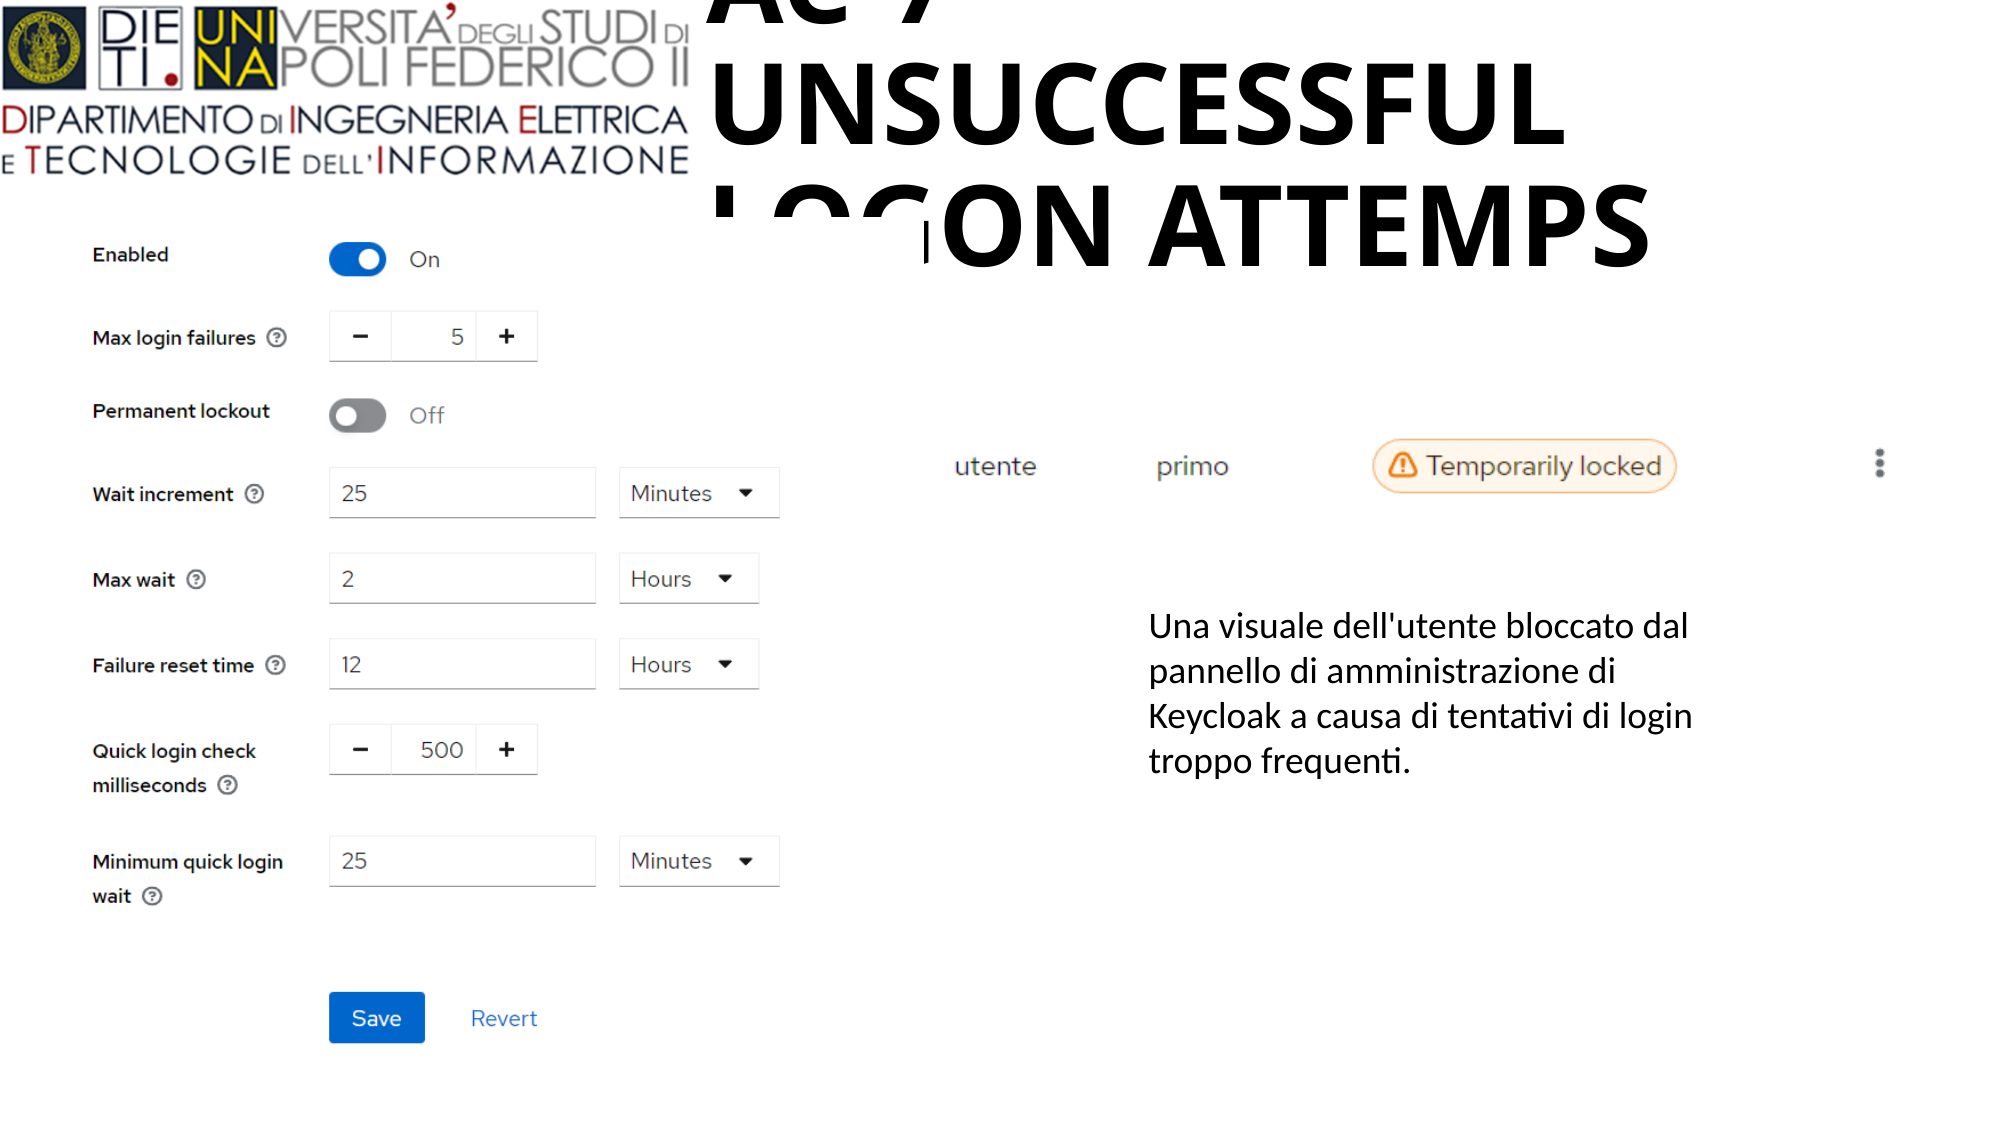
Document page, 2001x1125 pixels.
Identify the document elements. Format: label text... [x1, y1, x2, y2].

picture [933, 433, 1898, 506]
picture [0, 0, 692, 178]
title AC-7 UNSUCCESSFUL LOGON ATTEMPS [691, 0, 1683, 218]
text_box Una visuale dell'utente bloccato dal pannello di amministrazione di Keycloak a causa di tentativi di login troppo frequenti. [1133, 593, 1749, 789]
picture [78, 217, 924, 1081]
